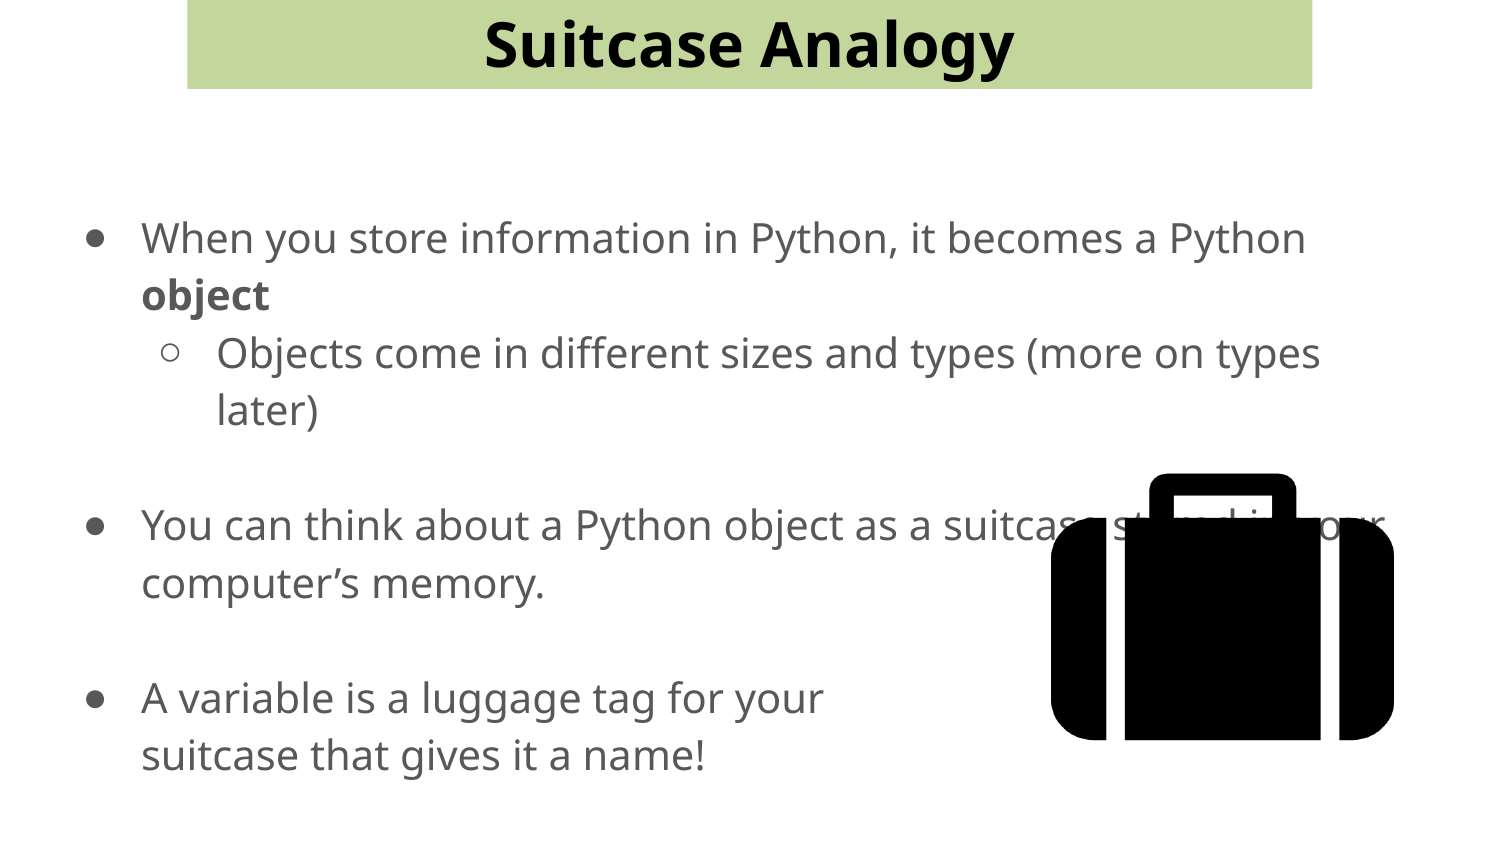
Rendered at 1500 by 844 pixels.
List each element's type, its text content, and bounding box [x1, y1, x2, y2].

list When you store information in Python, it becomes a Python object Objects come in different sizes and types (more on types later) You can think about a Python object as a suitcase stored in your computer’s memory. A variable is a luggage tag for your suitcase that gives it a name! [50, 188, 1450, 750]
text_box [187, 0, 1313, 90]
picture [1051, 451, 1394, 762]
